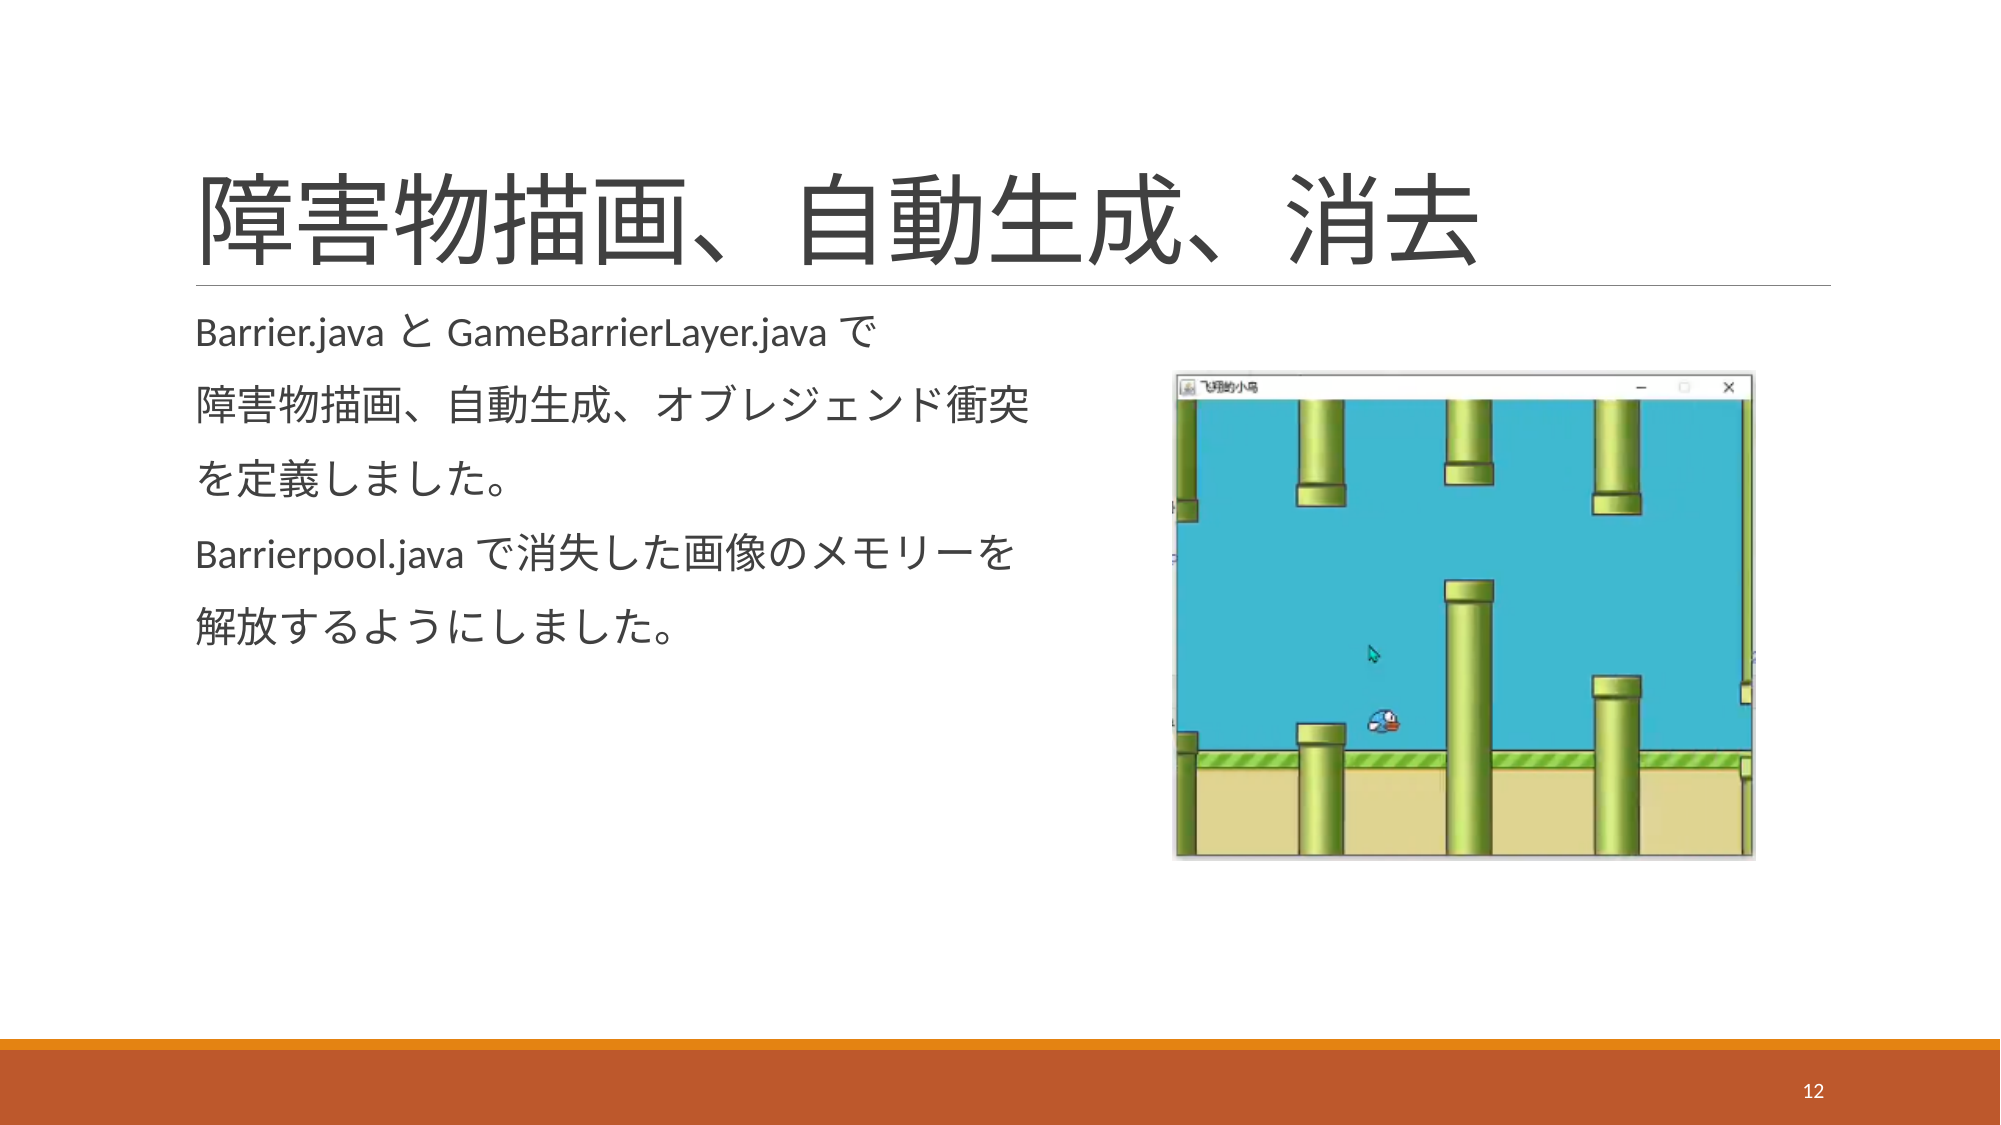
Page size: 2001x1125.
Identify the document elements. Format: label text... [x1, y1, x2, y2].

picture [1171, 369, 1756, 862]
list Barrier.javaとGameBarrierLayer.javaで 障害物描画、自動生成、オブレジェンド衝突 を定義しました。 Barrierpool.javaで消失した画像のメモリーを 解放するようにしました。 [180, 302, 1830, 963]
slide_number 12 [1624, 1059, 1840, 1120]
title 障害物描画、自動生成、消去 [180, 47, 1830, 285]
